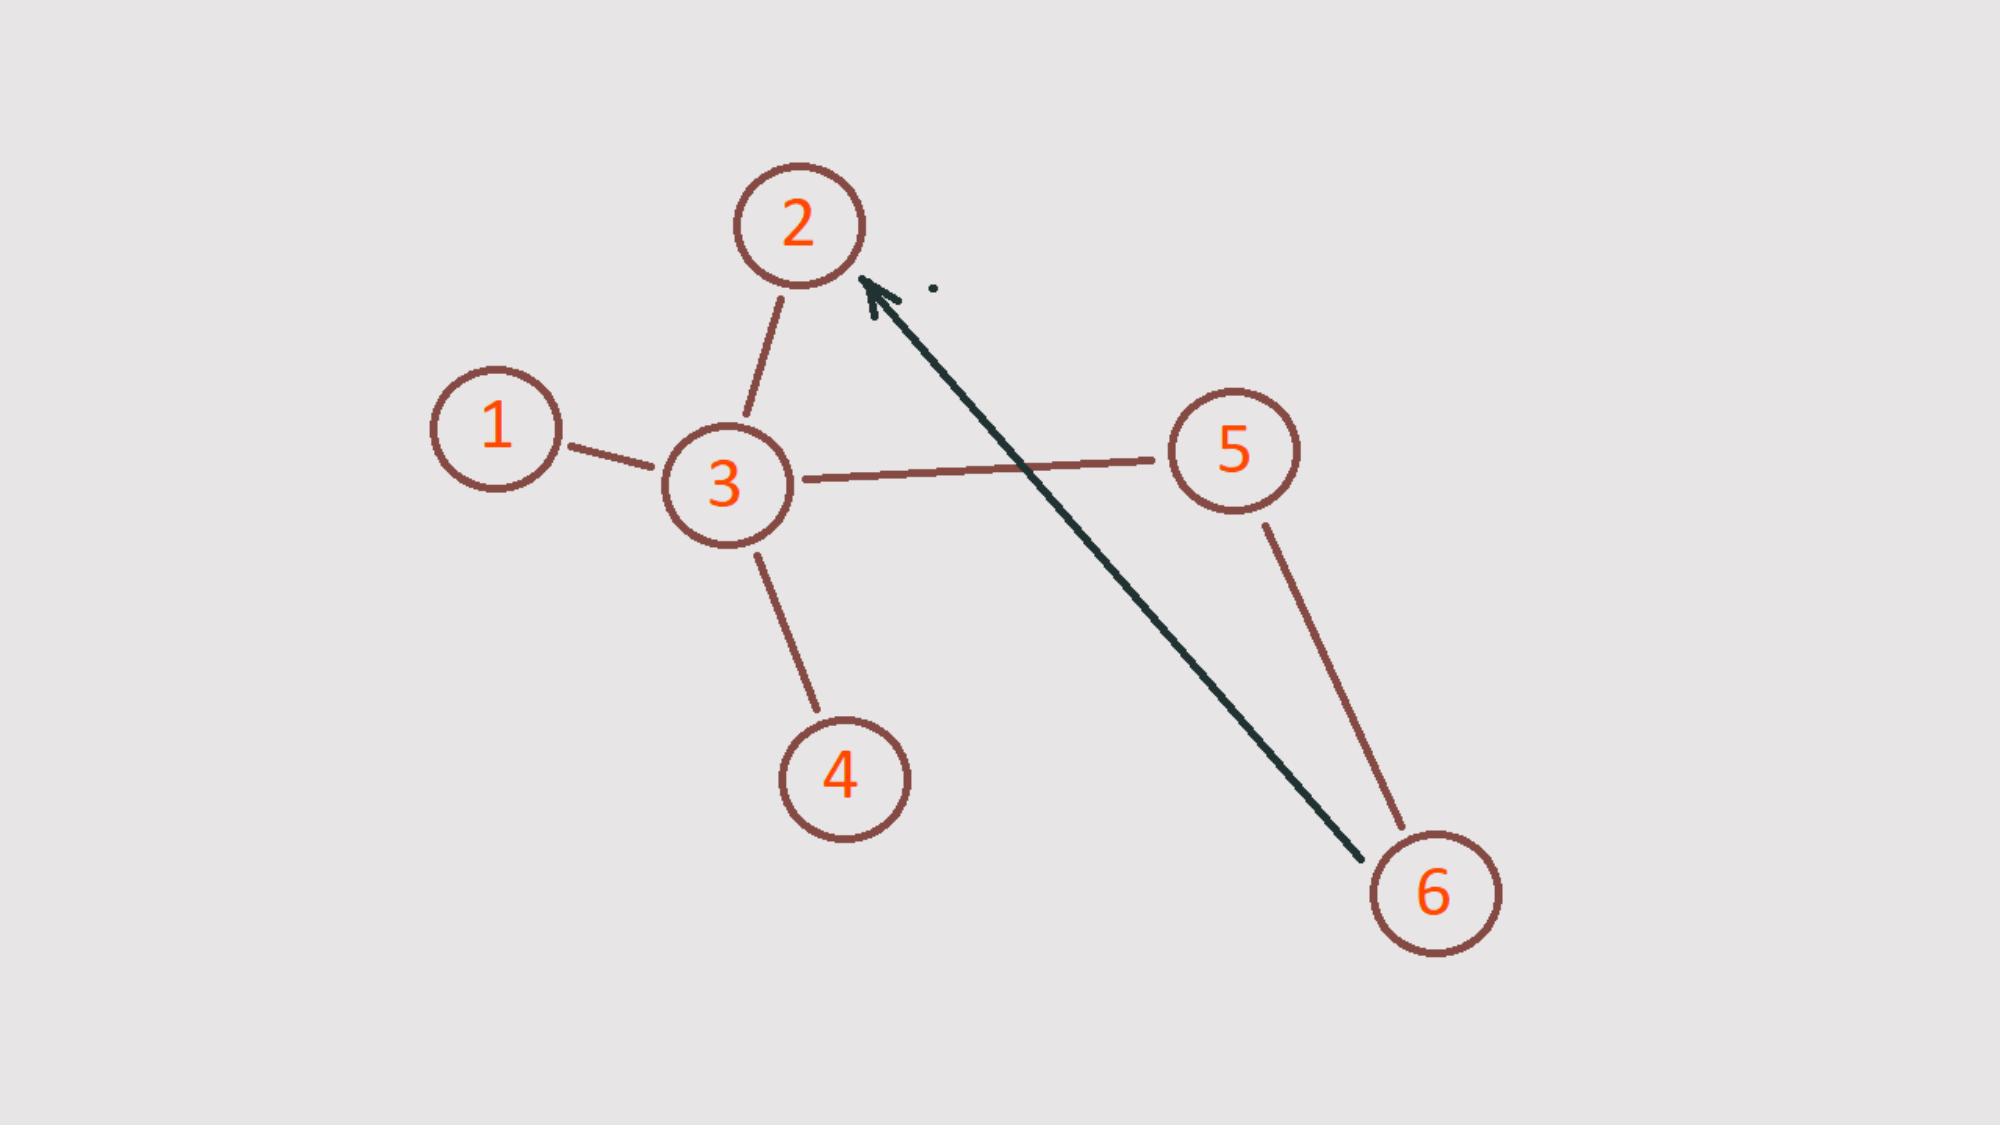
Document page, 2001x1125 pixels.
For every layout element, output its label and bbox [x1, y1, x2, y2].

picture [394, 155, 1606, 970]
